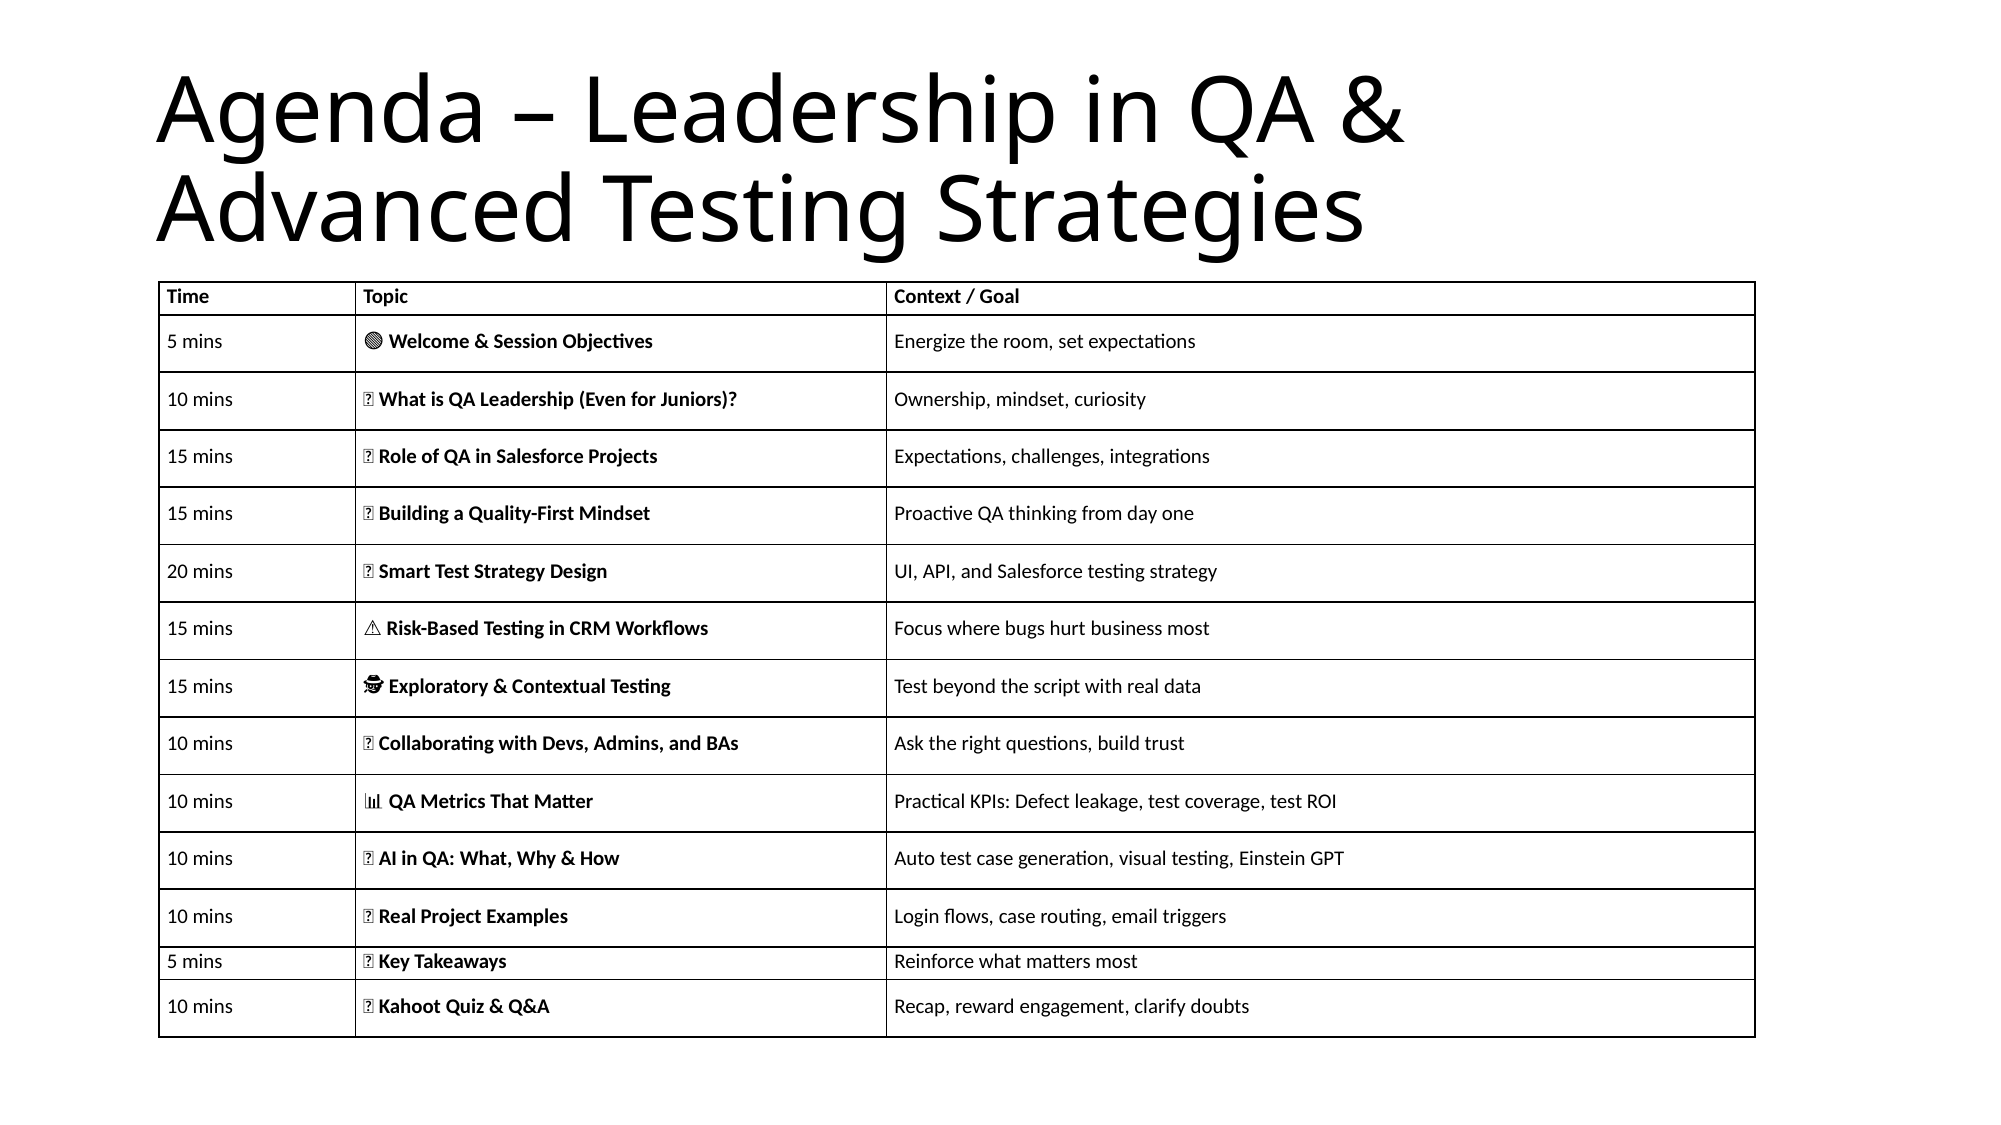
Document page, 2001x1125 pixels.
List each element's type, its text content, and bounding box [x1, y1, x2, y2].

table_cell 10 mins [160, 833, 355, 888]
table_cell 5 mins [160, 316, 355, 371]
table_cell 🕵️ Exploratory & Contextual Testing [356, 660, 886, 716]
table_cell Ownership, mindset, curiosity [887, 373, 1754, 429]
table_cell 🟢 Welcome & Session Objectives [356, 316, 886, 371]
table_cell Energize the room, set expectations [887, 316, 1754, 371]
table_cell 10 mins [160, 373, 355, 429]
table_cell 5 mins [160, 948, 355, 979]
table_cell Recap, reward engagement, clarify doubts [887, 980, 1754, 1036]
table_cell Expectations, challenges, integrations [887, 431, 1754, 486]
table_cell 10 mins [160, 775, 355, 831]
table_cell ⚠️ Risk-Based Testing in CRM Workflows [356, 603, 886, 659]
table_cell 🤝 Collaborating with Devs, Admins, and BAs [356, 718, 886, 774]
table_cell Proactive QA thinking from day one [887, 488, 1754, 544]
table_cell Reinforce what matters most [887, 948, 1754, 979]
table_cell Test beyond the script with real data [887, 660, 1754, 716]
table_cell 20 mins [160, 545, 355, 601]
table_cell 🎉 Kahoot Quiz & Q&A [356, 980, 886, 1036]
table_cell 15 mins [160, 431, 355, 486]
table_header Context / Goal [887, 283, 1754, 314]
table_cell Login flows, case routing, email triggers [887, 890, 1754, 946]
table_cell 10 mins [160, 890, 355, 946]
table_cell 🌱 Building a Quality-First Mindset [356, 488, 886, 544]
table_cell 🧪 Smart Test Strategy Design [356, 545, 886, 601]
table_cell 🧩 Role of QA in Salesforce Projects [356, 431, 886, 486]
table_cell 🧪 Real Project Examples [356, 890, 886, 946]
title Agenda – Leadership in QA & Advanced Testing Strategies [141, 53, 1867, 272]
table_cell Ask the right questions, build trust [887, 718, 1754, 774]
table_cell 📊 QA Metrics That Matter [356, 775, 886, 831]
table_cell 🧠 What is QA Leadership (Even for Juniors)? [356, 373, 886, 429]
table_cell UI, API, and Salesforce testing strategy [887, 545, 1754, 601]
table_cell 📌 Key Takeaways [356, 948, 886, 979]
table_cell 10 mins [160, 980, 355, 1036]
table_header Topic [356, 283, 886, 314]
table_cell 10 mins [160, 718, 355, 774]
table_cell 15 mins [160, 488, 355, 544]
table_cell 15 mins [160, 660, 355, 716]
table_cell Focus where bugs hurt business most [887, 603, 1754, 659]
table_cell 15 mins [160, 603, 355, 659]
table_cell Auto test case generation, visual testing, Einstein GPT [887, 833, 1754, 888]
table_cell 🤖 AI in QA: What, Why & How [356, 833, 886, 888]
table_cell Practical KPIs: Defect leakage, test coverage, test ROI [887, 775, 1754, 831]
table_header Time [160, 283, 355, 314]
